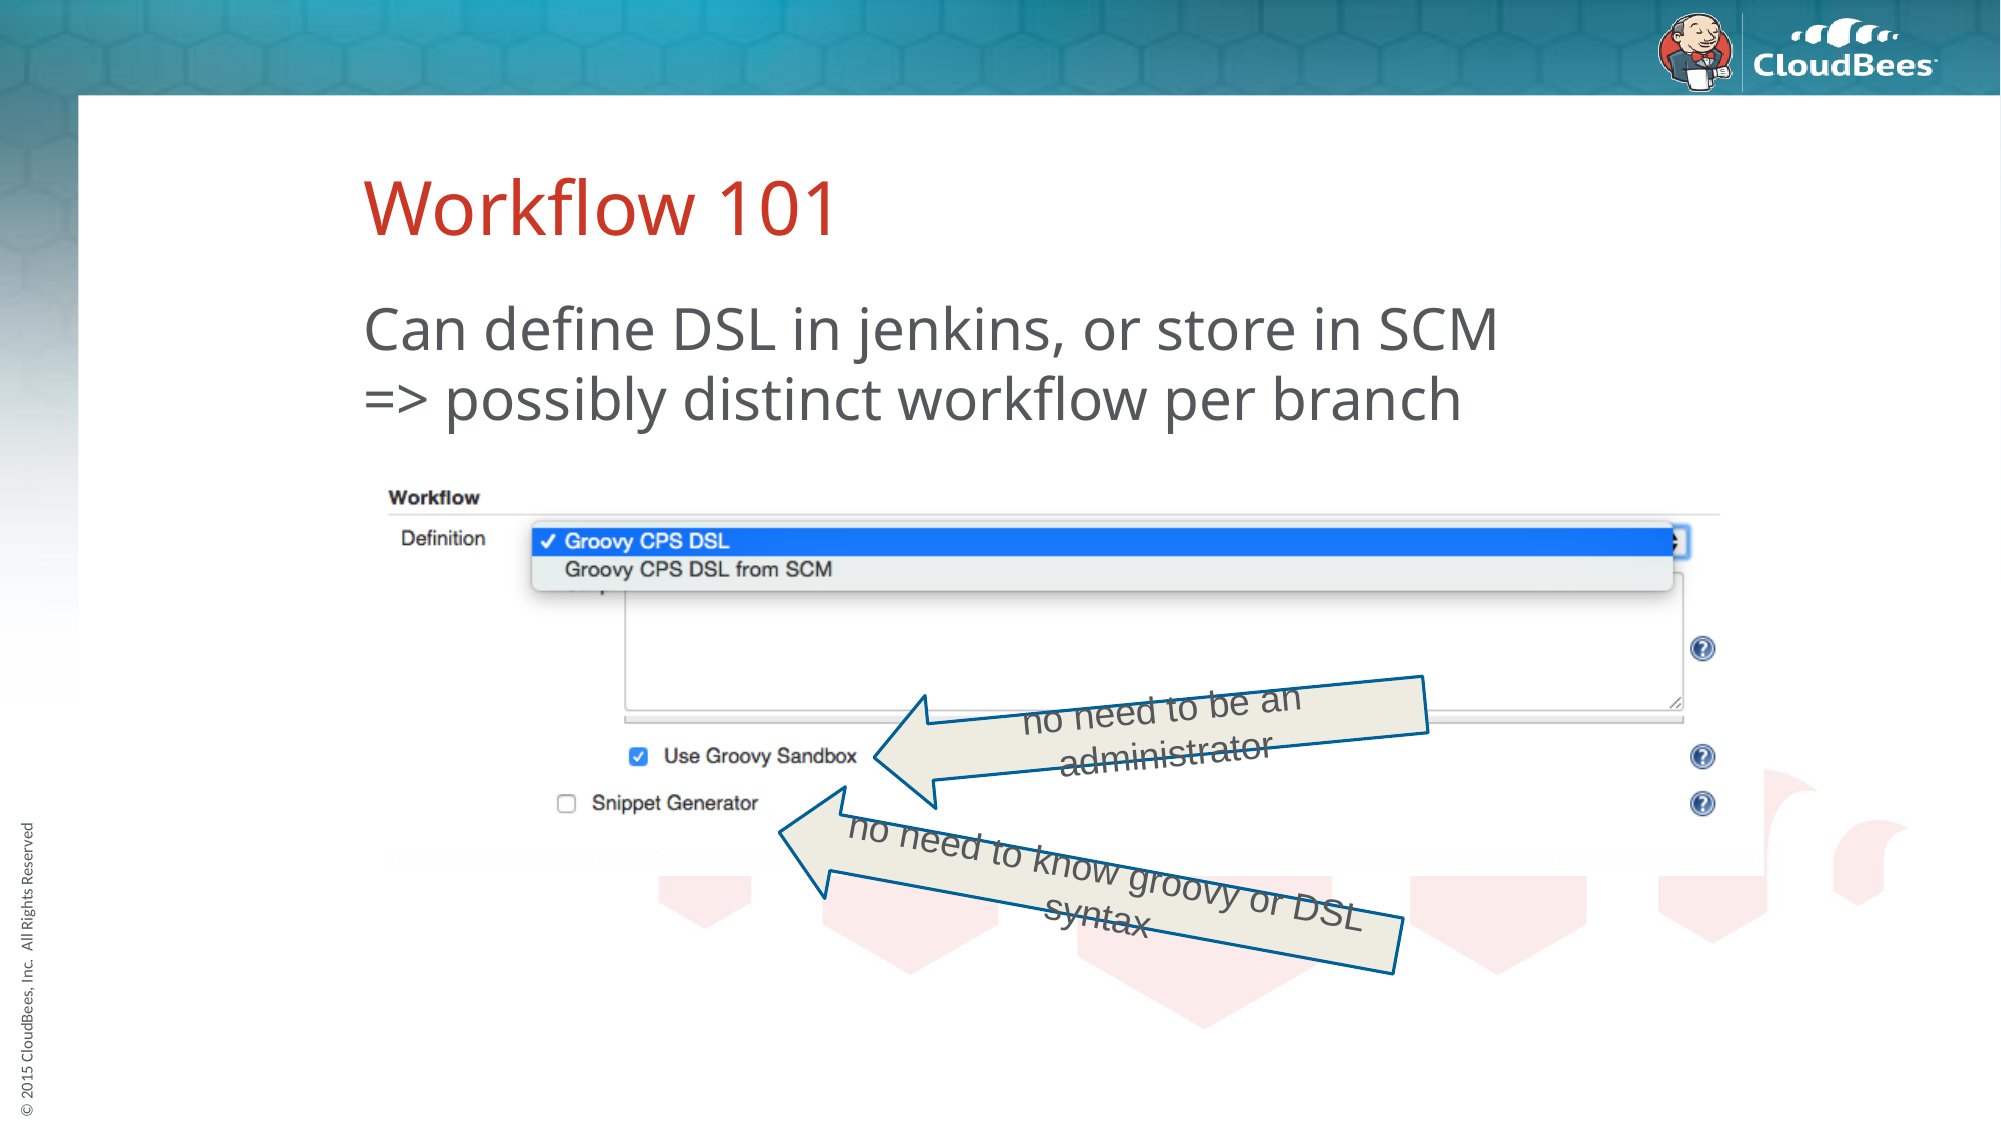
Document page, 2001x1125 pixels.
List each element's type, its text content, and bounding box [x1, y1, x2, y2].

picture [0, 0, 2001, 1125]
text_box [768, 776, 1409, 1004]
title Workflow 101 [347, 136, 1699, 275]
list Can define DSL in jenkins, or store in SCM => possibly distinct workflow per branch [347, 277, 1699, 933]
picture [373, 474, 1939, 1052]
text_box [868, 646, 1432, 815]
